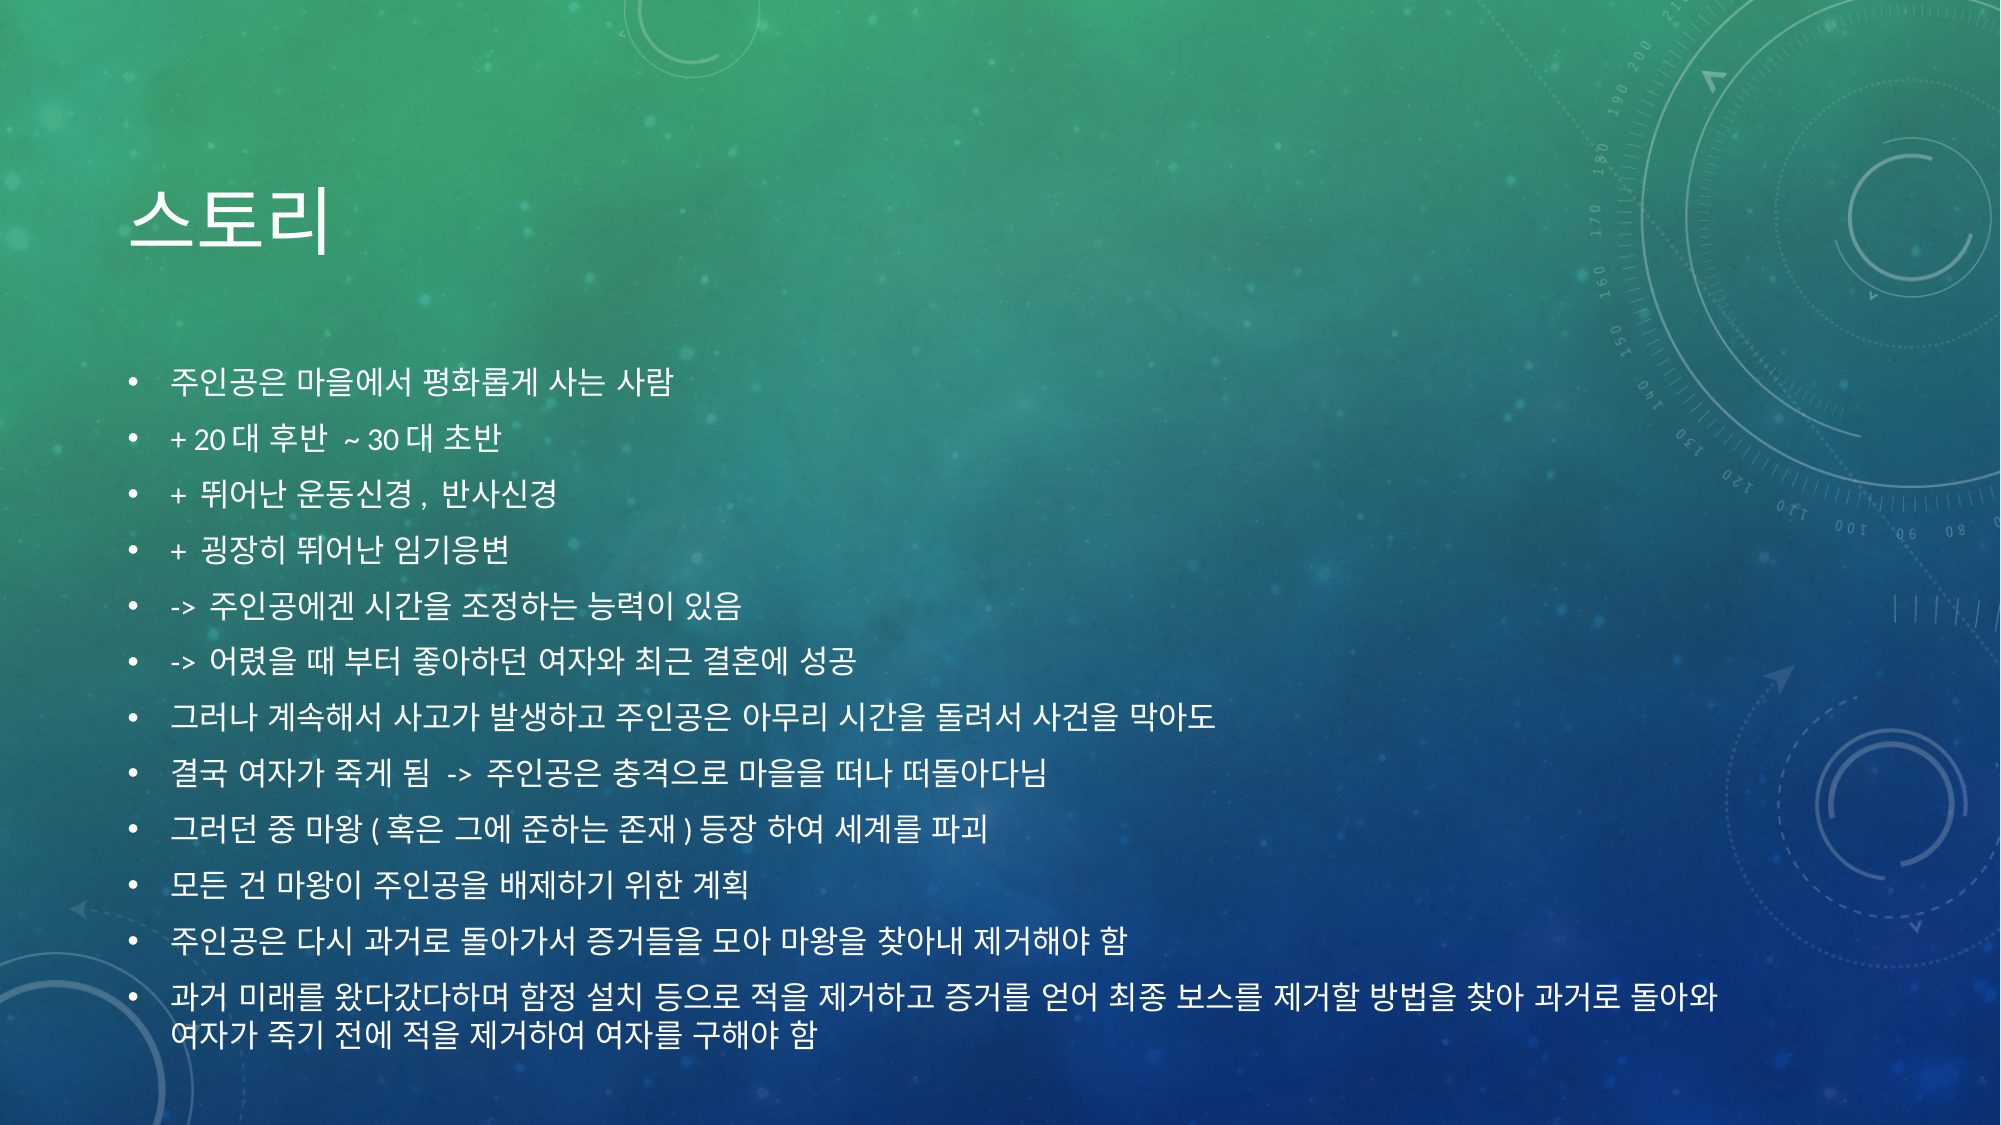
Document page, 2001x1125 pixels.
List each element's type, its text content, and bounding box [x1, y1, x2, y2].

title 스토리 [112, 99, 1775, 339]
picture [0, 0, 2001, 1125]
list 주인공은 마을에서 평화롭게 사는 사람 + 20대 후반 ~ 30대 초반 + 뛰어난 운동신경, 반사신경 + 굉장히 뛰어난 임기응변 -> 주인공에겐 시간을 조정하는 능력이 있음 -> 어렸을 때 부터 좋아하던 여자와 최근 결혼에 성공 그러나 계속해서 사고가 발생하고 주인공은 아무리 시간을 돌려서 사건을 막아도 결국 여자가 죽게 됨 -> 주인공은 충격으로 마을을 떠나 떠돌아다님 그러던 중 마왕(혹은 그에 준하는 존재)등장 하여 세계를 파괴 모든 건 마왕이 주인공을 배제하기 위한 계획 주인공은 다시 과거로 돌아가서 증거들을 모아 마왕을 찾아내 제거해야 함 과거 미래를 왔다갔다하며 함정 설치 등으로 적을 제거하고 증거를 얻어 최종 보스를 제거할 방법을 찾아 과거로 돌아와 여자가 죽기 전에 적을 제거하여 여자를 구해야 함 [112, 351, 1775, 1065]
